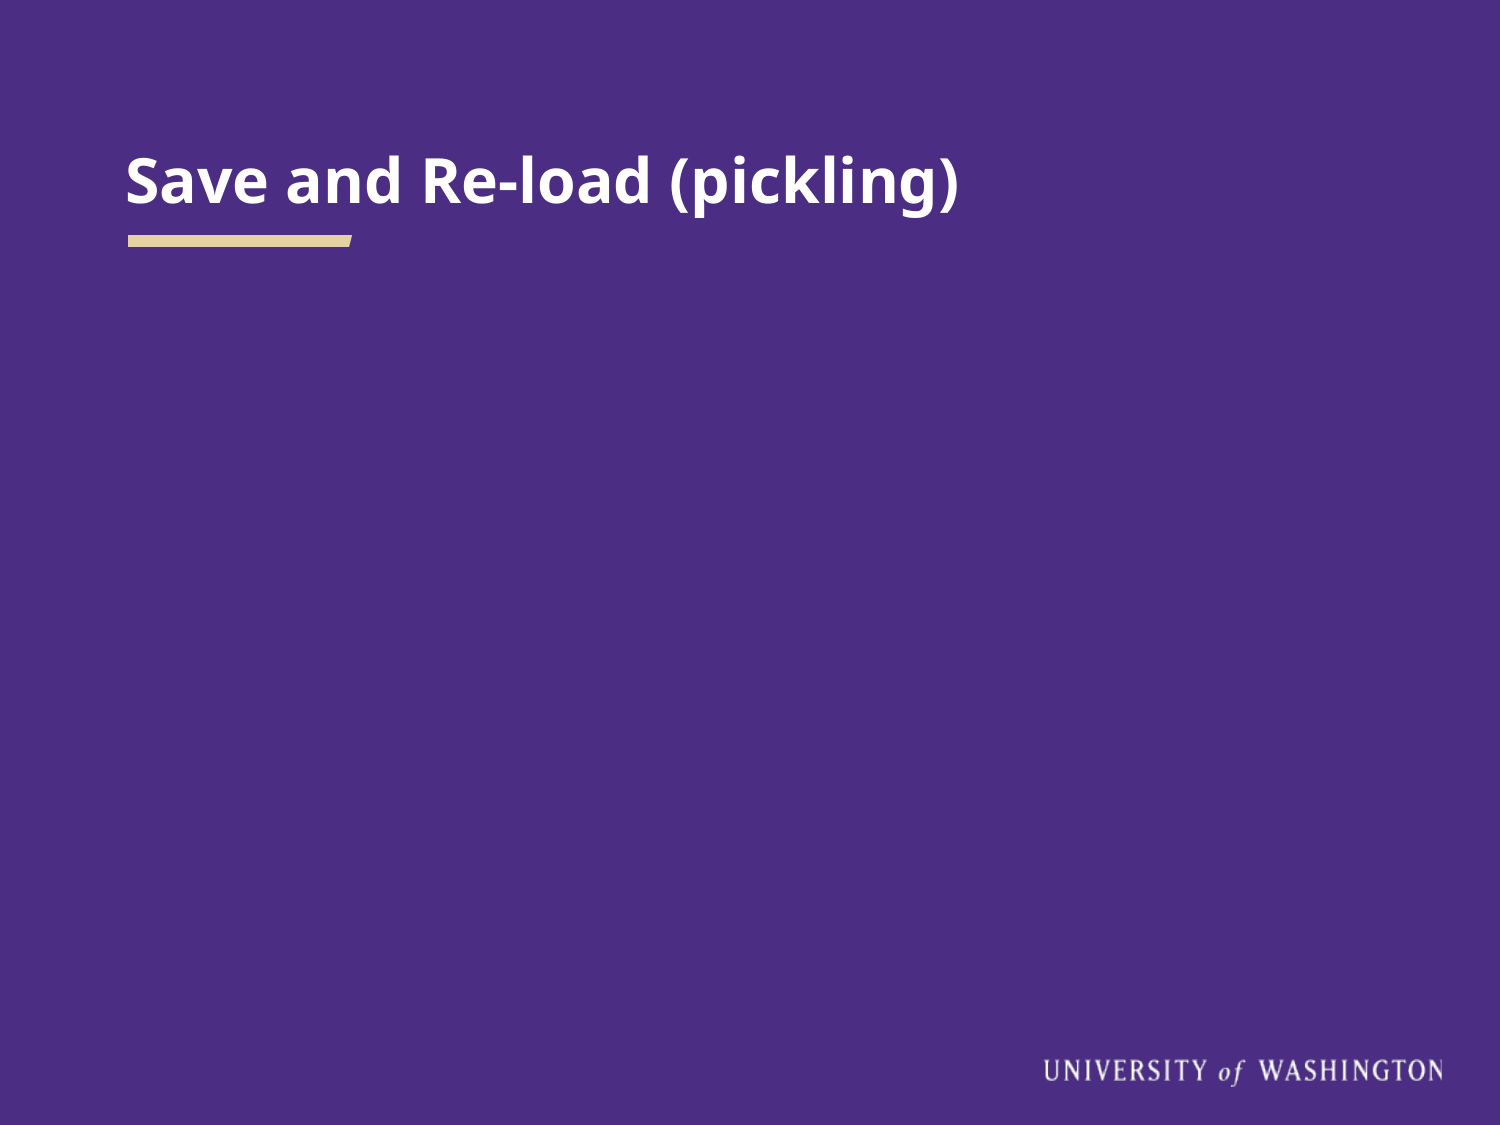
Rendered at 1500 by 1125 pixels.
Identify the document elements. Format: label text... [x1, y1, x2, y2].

title Save and Re-load (pickling) [110, 59, 1453, 224]
picture [128, 235, 352, 247]
